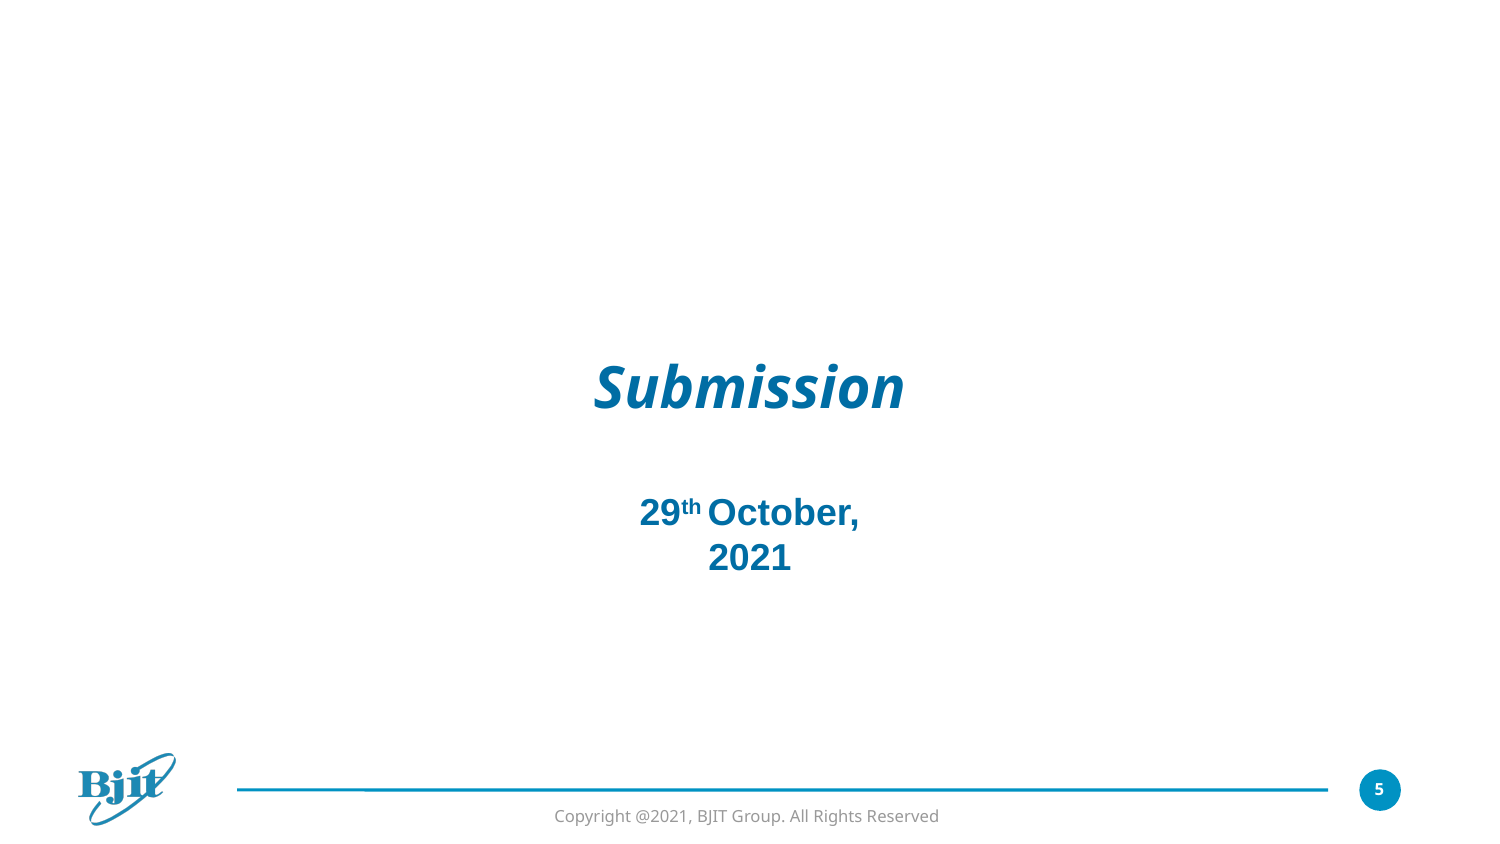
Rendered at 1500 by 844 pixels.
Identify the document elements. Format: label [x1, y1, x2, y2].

picture [78, 753, 176, 826]
text_box [103, 135, 1397, 708]
